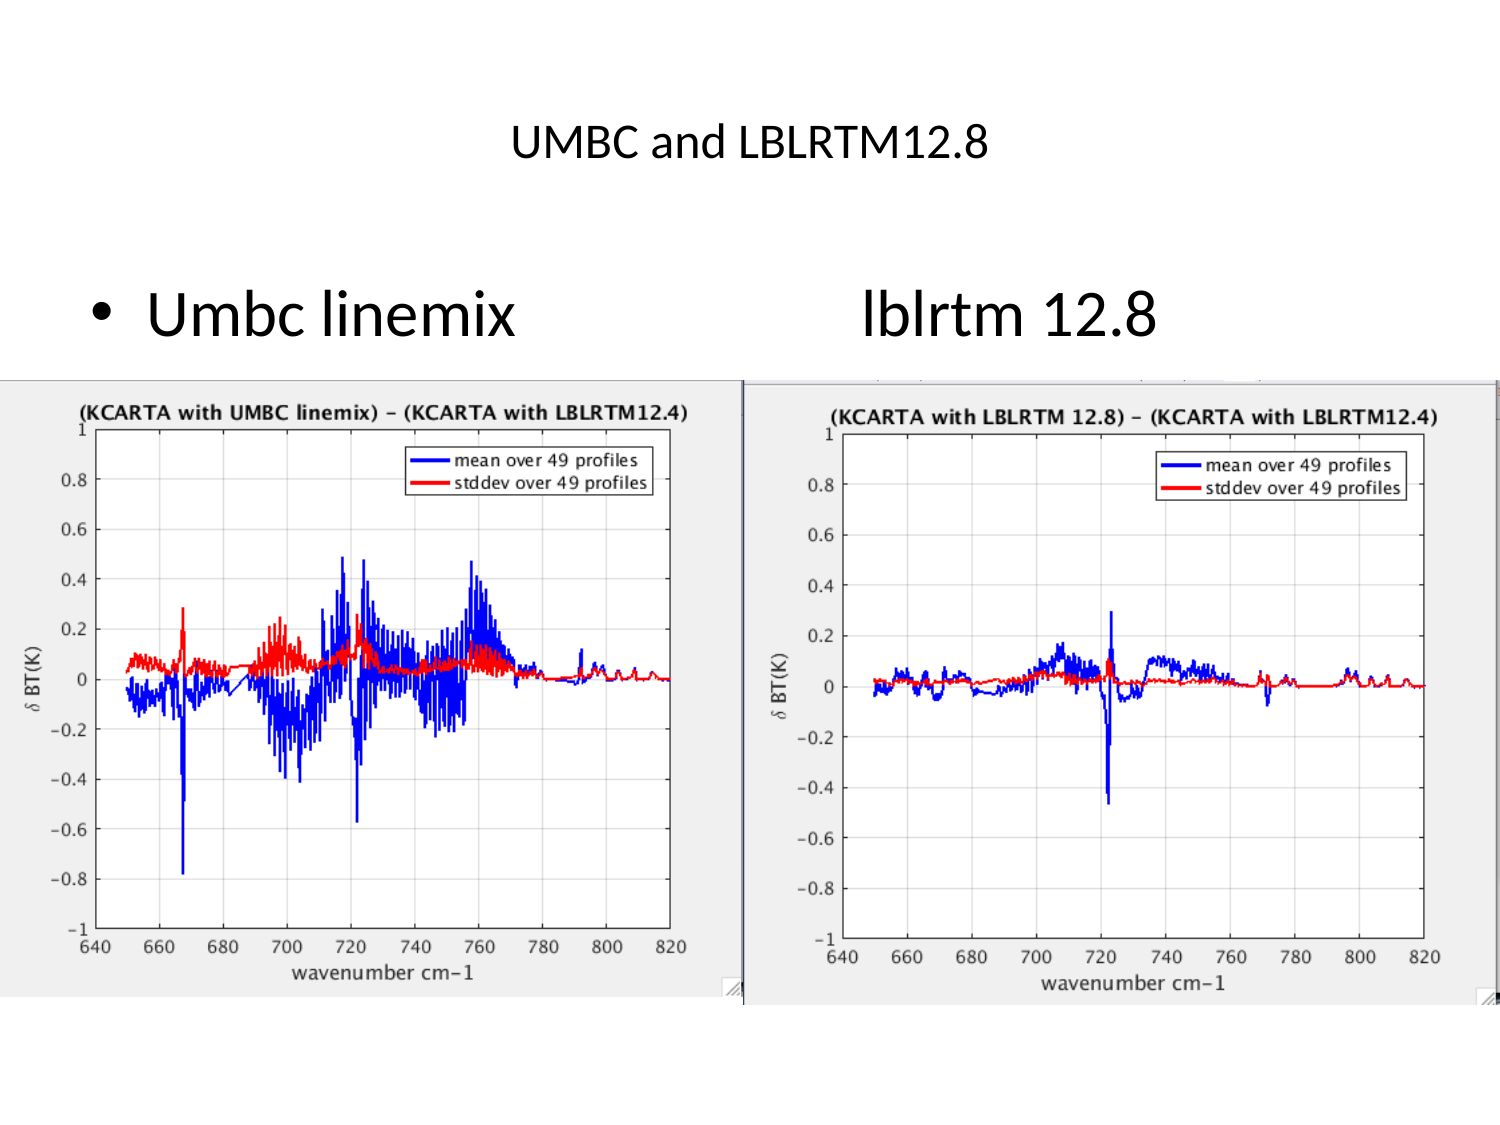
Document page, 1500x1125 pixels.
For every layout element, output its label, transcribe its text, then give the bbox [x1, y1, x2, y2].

picture [0, 379, 1500, 1006]
title UMBC and LBLRTM12.8 [75, 45, 1425, 233]
list Umbc linemix lblrtm 12.8 [75, 262, 1425, 378]
